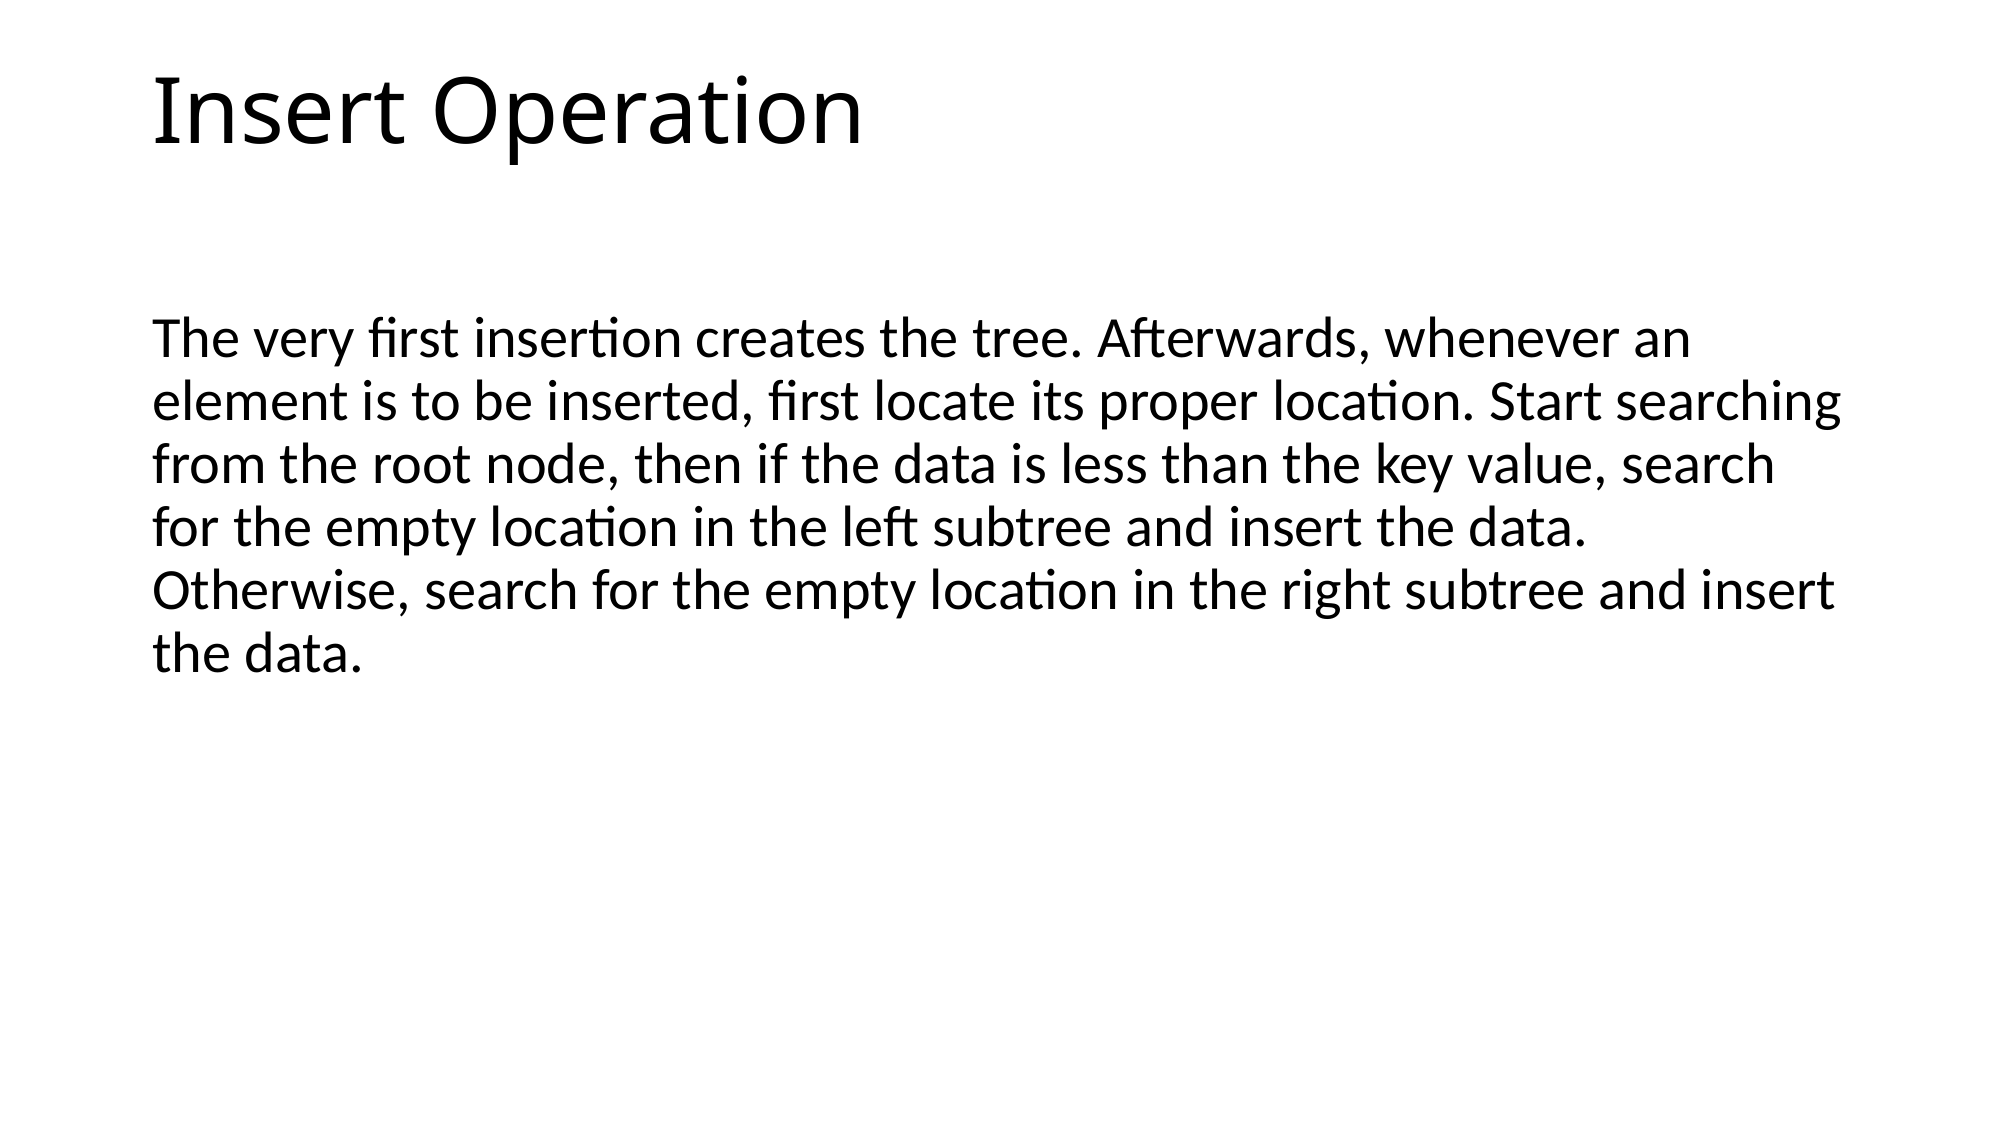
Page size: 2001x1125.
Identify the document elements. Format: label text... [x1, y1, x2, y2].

list The very first insertion creates the tree. Afterwards, whenever an element is to be inserted, first locate its proper location. Start searching from the root node, then if the data is less than the key value, search for the empty location in the left subtree and insert the data. Otherwise, search for the empty location in the right subtree and insert the data. [137, 299, 1863, 1014]
title Insert Operation [137, 59, 1863, 278]
